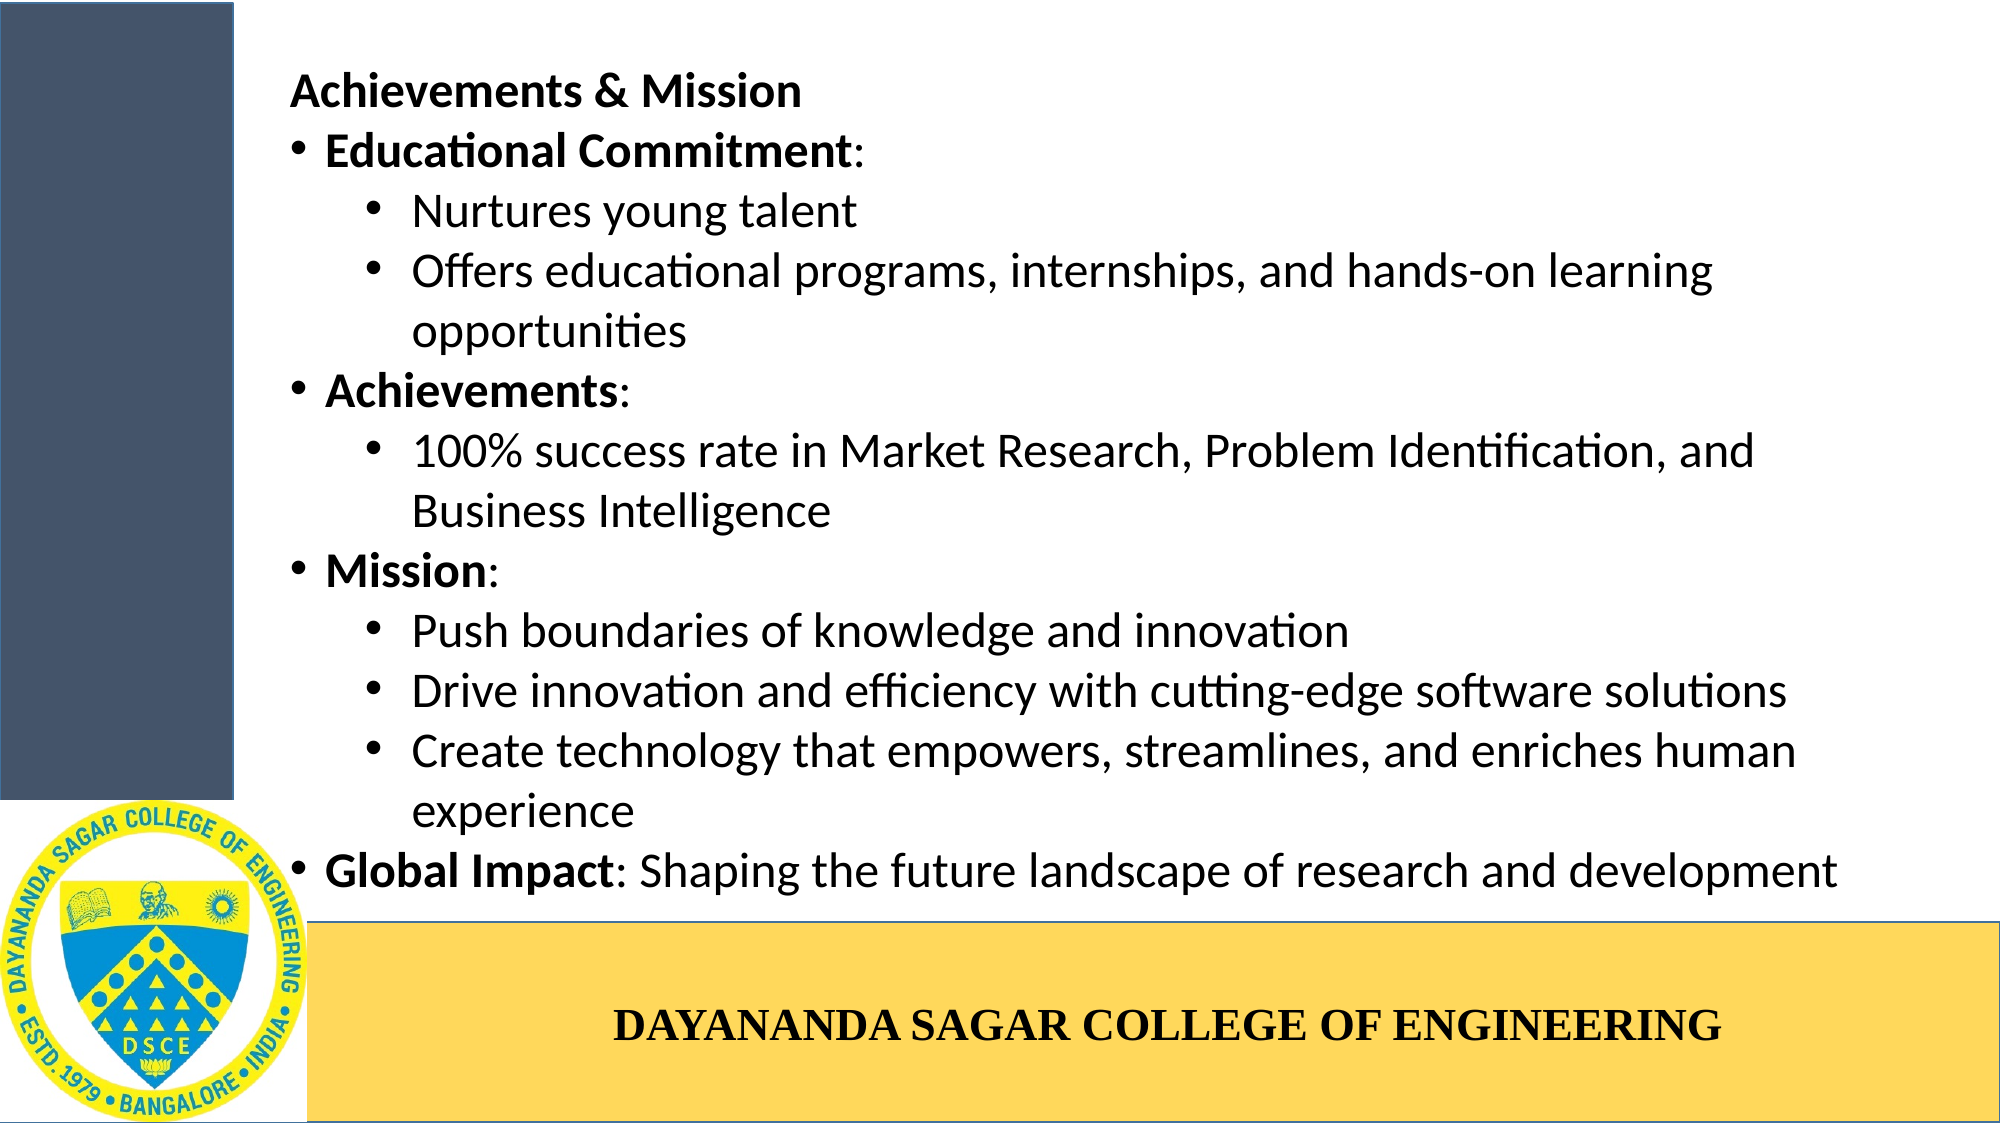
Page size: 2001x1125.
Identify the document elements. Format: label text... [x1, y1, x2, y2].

text_box [0, 3, 233, 800]
text_box Achievements & Mission Educational Commitment: Nurtures young talent Offers educational programs, internships, and hands-on learning opportunities Achievements: 100% success rate in Market Research, Problem Identification, and Business Intelligence Mission: Push boundaries of knowledge and innovation Drive innovation and efficiency with cutting-edge software solutions Create technology that empowers, streamlines, and enriches human experience Global Impact: Shaping the future landscape of research and development [274, 49, 1938, 905]
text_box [307, 921, 2000, 1123]
picture [0, 800, 307, 1123]
